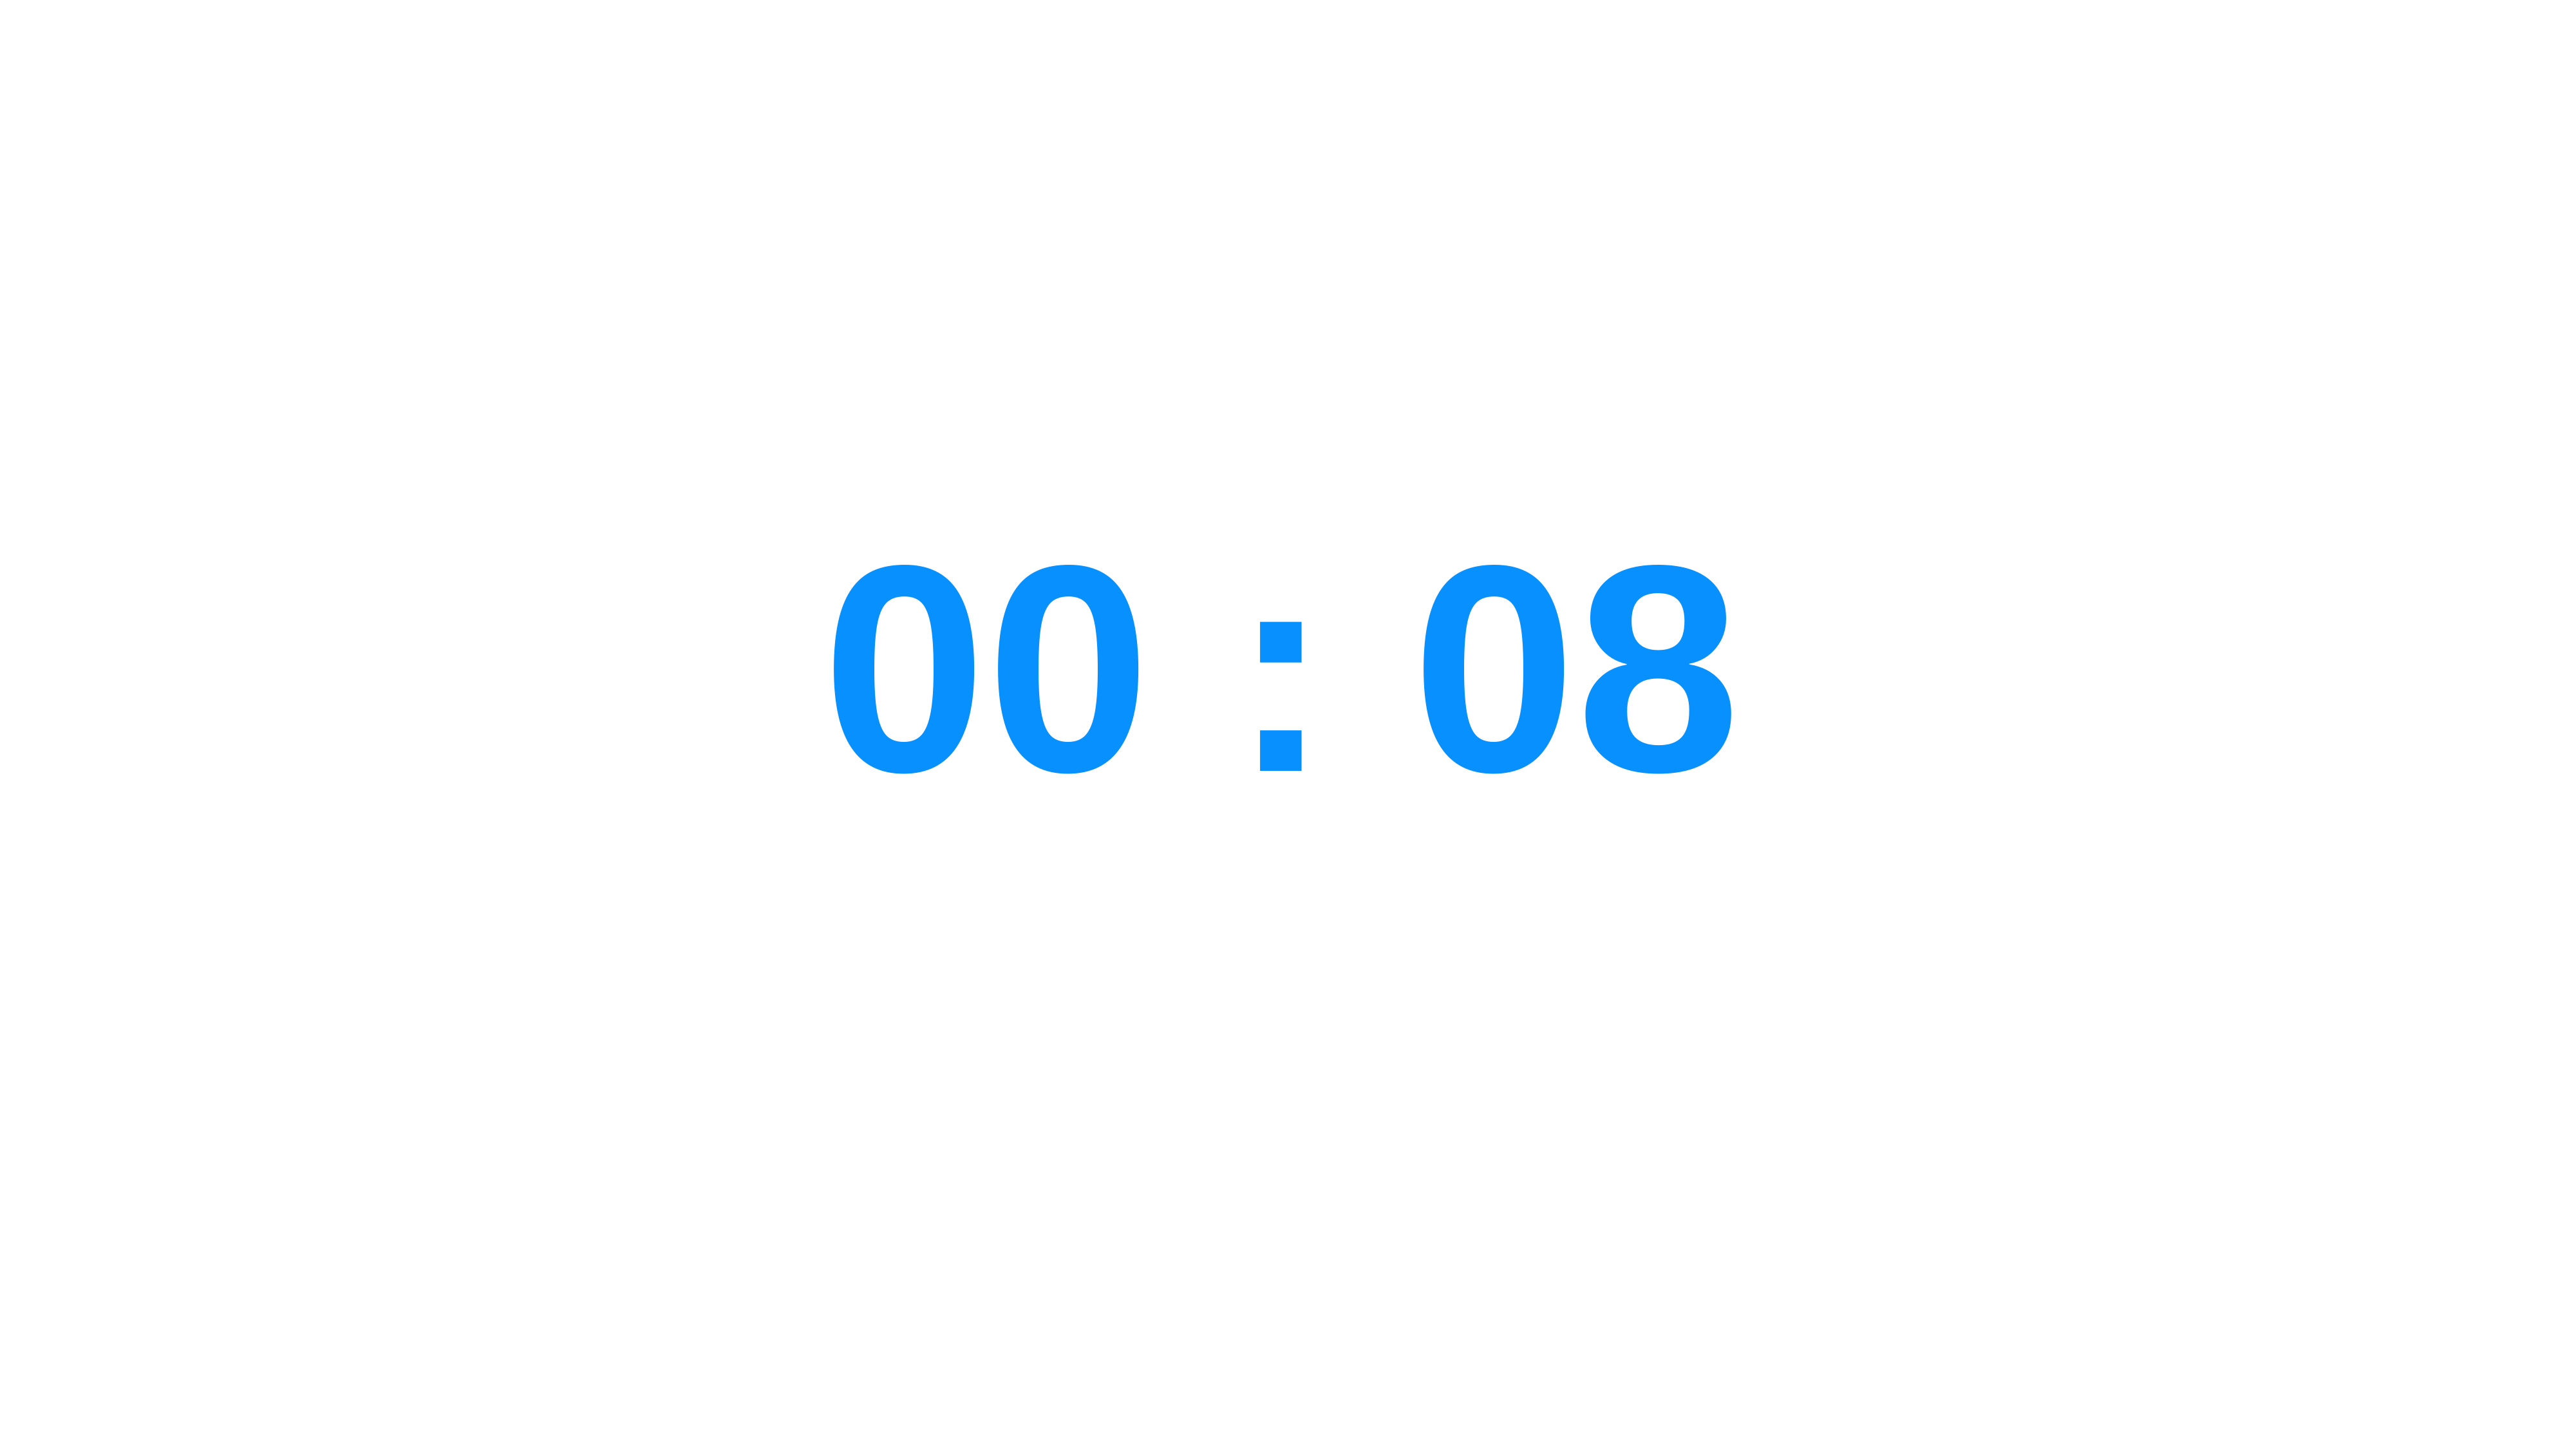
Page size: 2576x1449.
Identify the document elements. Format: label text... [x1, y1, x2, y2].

text_box 00 : 08 [680, 471, 1883, 835]
